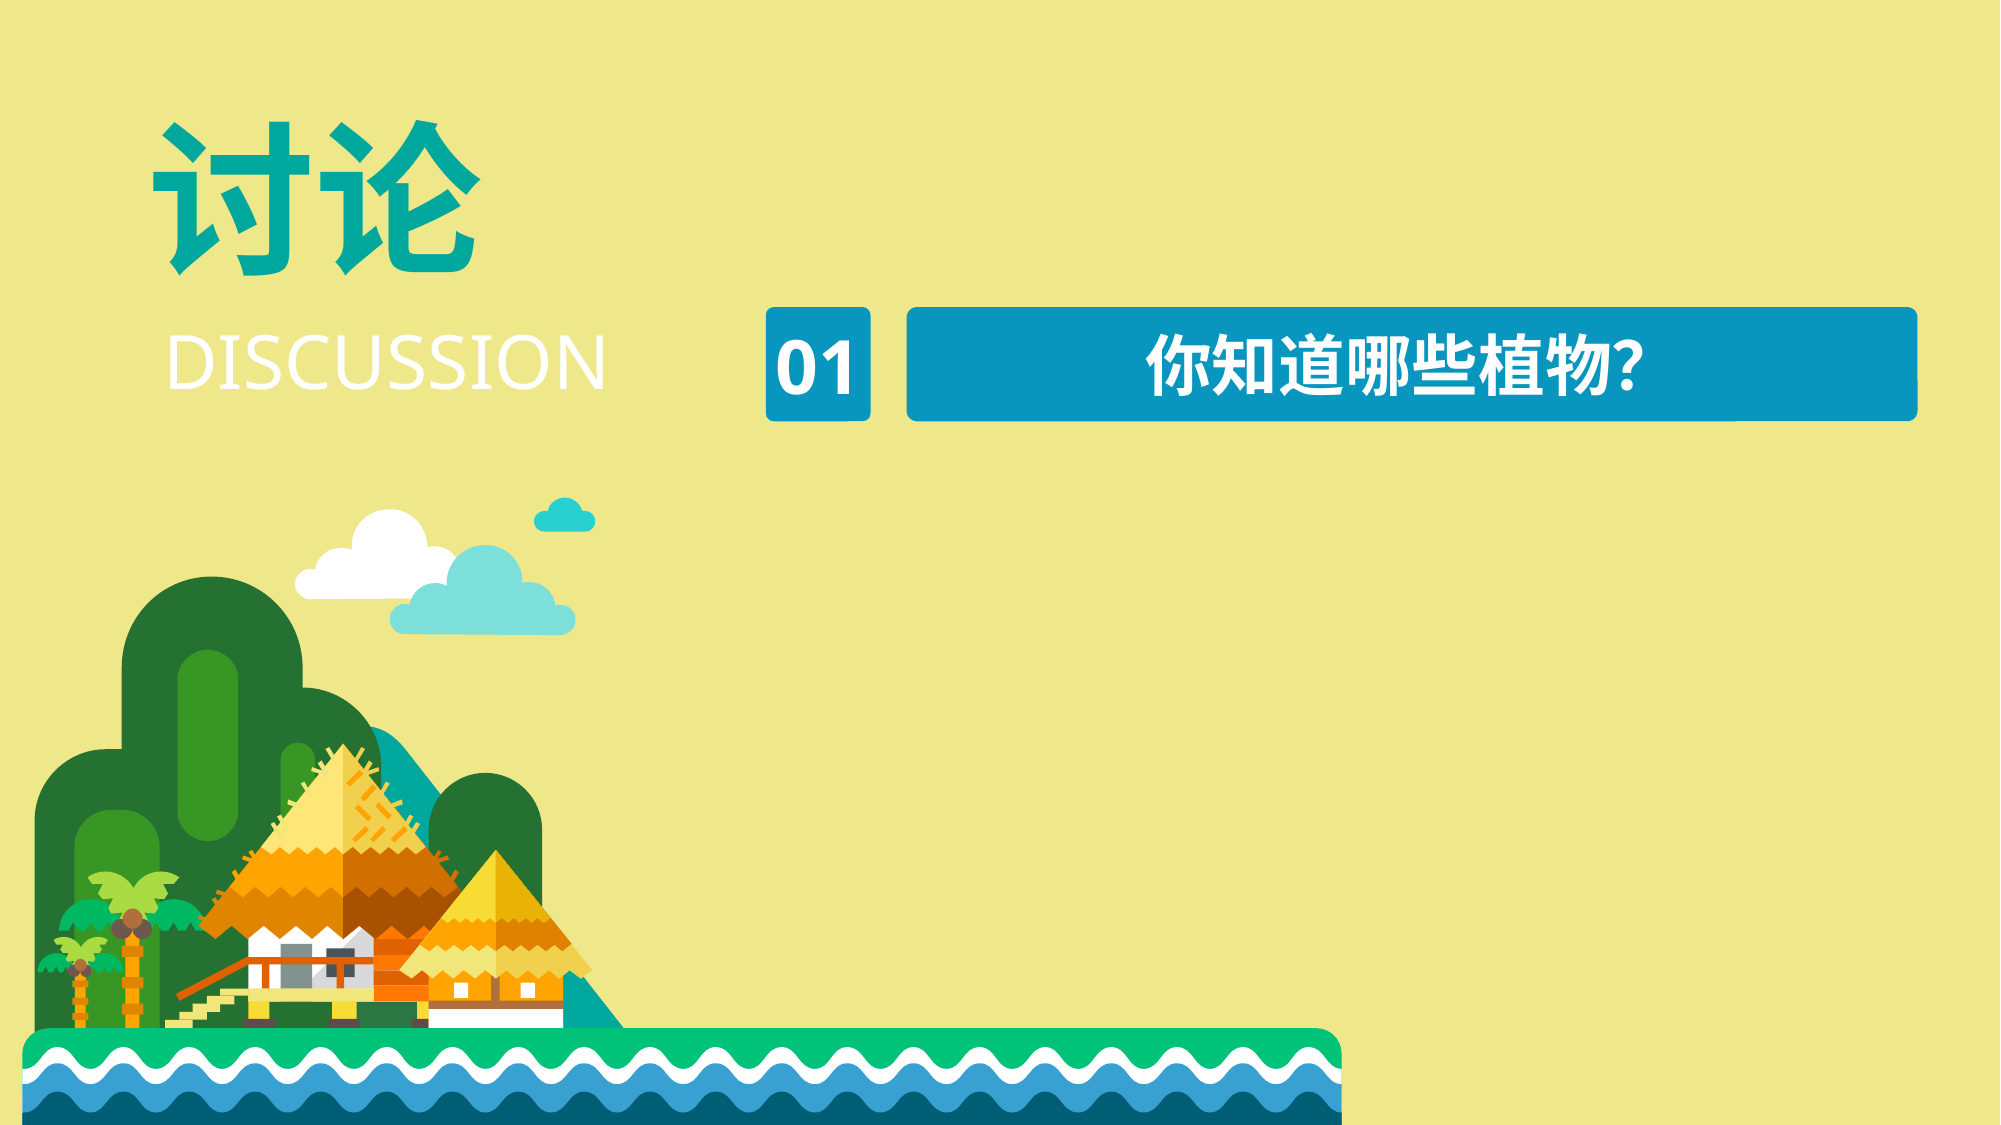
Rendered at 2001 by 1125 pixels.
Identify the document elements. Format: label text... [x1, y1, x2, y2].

text_box [125, 932, 140, 945]
text_box [72, 980, 89, 988]
text_box [121, 1003, 144, 1015]
text_box [377, 927, 406, 939]
text_box [179, 1011, 207, 1020]
text_box DISCUSSION [148, 307, 651, 393]
text_box [22, 1091, 1342, 1125]
text_box [261, 960, 270, 989]
text_box [495, 849, 551, 923]
text_box [53, 936, 81, 964]
text_box [311, 767, 330, 777]
text_box [248, 849, 259, 860]
text_box [111, 918, 133, 940]
text_box [430, 855, 450, 866]
text_box [122, 908, 143, 929]
text_box [362, 760, 373, 772]
text_box [346, 770, 364, 787]
text_box [371, 726, 441, 848]
text_box [75, 975, 86, 980]
text_box [192, 1003, 221, 1012]
text_box [75, 1005, 86, 1013]
text_box [260, 743, 343, 855]
text_box [336, 960, 345, 989]
text_box [390, 826, 408, 843]
text_box [198, 915, 217, 925]
text_box [345, 965, 373, 988]
text_box [343, 886, 462, 940]
text_box [177, 649, 239, 842]
text_box [564, 971, 624, 1028]
text_box [198, 887, 343, 940]
text_box [133, 919, 153, 940]
text_box [454, 982, 469, 998]
text_box [280, 943, 313, 957]
text_box [72, 997, 89, 1005]
text_box [121, 977, 144, 989]
text_box [533, 497, 596, 532]
text_box [59, 899, 120, 931]
text_box [280, 742, 316, 817]
text_box [242, 1018, 275, 1028]
text_box [377, 781, 390, 799]
text_box [125, 1015, 140, 1028]
text_box [520, 982, 535, 998]
text_box [313, 965, 324, 976]
text_box [373, 955, 410, 971]
text_box [80, 964, 92, 978]
text_box [370, 826, 386, 843]
text_box [175, 957, 374, 1001]
text_box [248, 927, 361, 957]
text_box [22, 1063, 1342, 1112]
text_box [428, 772, 543, 907]
text_box [277, 814, 290, 832]
text_box [270, 965, 280, 988]
text_box [242, 855, 261, 866]
text_box [495, 945, 593, 979]
text_box [420, 919, 495, 952]
text_box [500, 971, 564, 1000]
text_box [313, 965, 336, 988]
text_box [140, 924, 160, 1028]
text_box [75, 1020, 86, 1028]
text_box [287, 799, 306, 810]
text_box [78, 936, 108, 965]
text_box [352, 826, 370, 843]
text_box [125, 957, 140, 977]
text_box [326, 948, 355, 957]
text_box [428, 971, 491, 1000]
text_box [352, 747, 366, 765]
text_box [765, 306, 1918, 422]
text_box [125, 989, 140, 1003]
text_box [360, 784, 377, 802]
text_box [270, 822, 284, 841]
text_box [495, 918, 572, 952]
text_box [74, 924, 125, 1028]
text_box [363, 767, 380, 777]
text_box [295, 509, 456, 600]
text_box [248, 1002, 270, 1018]
text_box [354, 804, 372, 822]
text_box [417, 1002, 428, 1018]
text_box [373, 971, 428, 985]
text_box [22, 1047, 1342, 1084]
text_box [34, 576, 382, 1032]
text_box [332, 1002, 357, 1018]
text_box [343, 743, 426, 855]
text_box [373, 939, 423, 955]
text_box [403, 814, 414, 828]
text_box [325, 747, 339, 765]
text_box [128, 871, 180, 921]
text_box [440, 851, 495, 923]
text_box [384, 799, 403, 810]
text_box [89, 953, 124, 973]
text_box [373, 985, 428, 1002]
text_box [37, 953, 73, 973]
text_box [74, 958, 87, 972]
text_box [406, 822, 421, 841]
text_box [220, 988, 248, 996]
text_box [342, 928, 373, 957]
text_box [165, 1019, 193, 1028]
text_box [280, 965, 313, 988]
text_box [72, 1013, 89, 1020]
text_box [411, 1018, 428, 1028]
text_box [248, 988, 374, 1002]
text_box [446, 869, 459, 888]
text_box [432, 849, 442, 860]
text_box [389, 545, 576, 636]
text_box [326, 965, 336, 978]
text_box [211, 897, 226, 915]
text_box [357, 1002, 417, 1028]
text_box [87, 871, 133, 919]
text_box [229, 847, 343, 898]
text_box [231, 869, 245, 888]
text_box [300, 781, 313, 799]
text_box [428, 1009, 564, 1028]
text_box [328, 1018, 360, 1028]
text_box [67, 964, 80, 978]
text_box [121, 945, 144, 957]
text_box [343, 847, 458, 898]
text_box [75, 988, 86, 997]
text_box [375, 802, 392, 820]
text_box [410, 927, 429, 939]
text_box [317, 760, 329, 772]
text_box [345, 965, 355, 978]
text_box [399, 944, 495, 979]
text_box [215, 889, 234, 900]
text_box [146, 899, 203, 931]
text_box [74, 809, 160, 904]
text_box [206, 995, 235, 1005]
text_box [428, 976, 564, 1009]
text_box [22, 1028, 1342, 1068]
text_box 讨论 [134, 88, 498, 303]
text_box [248, 965, 261, 988]
